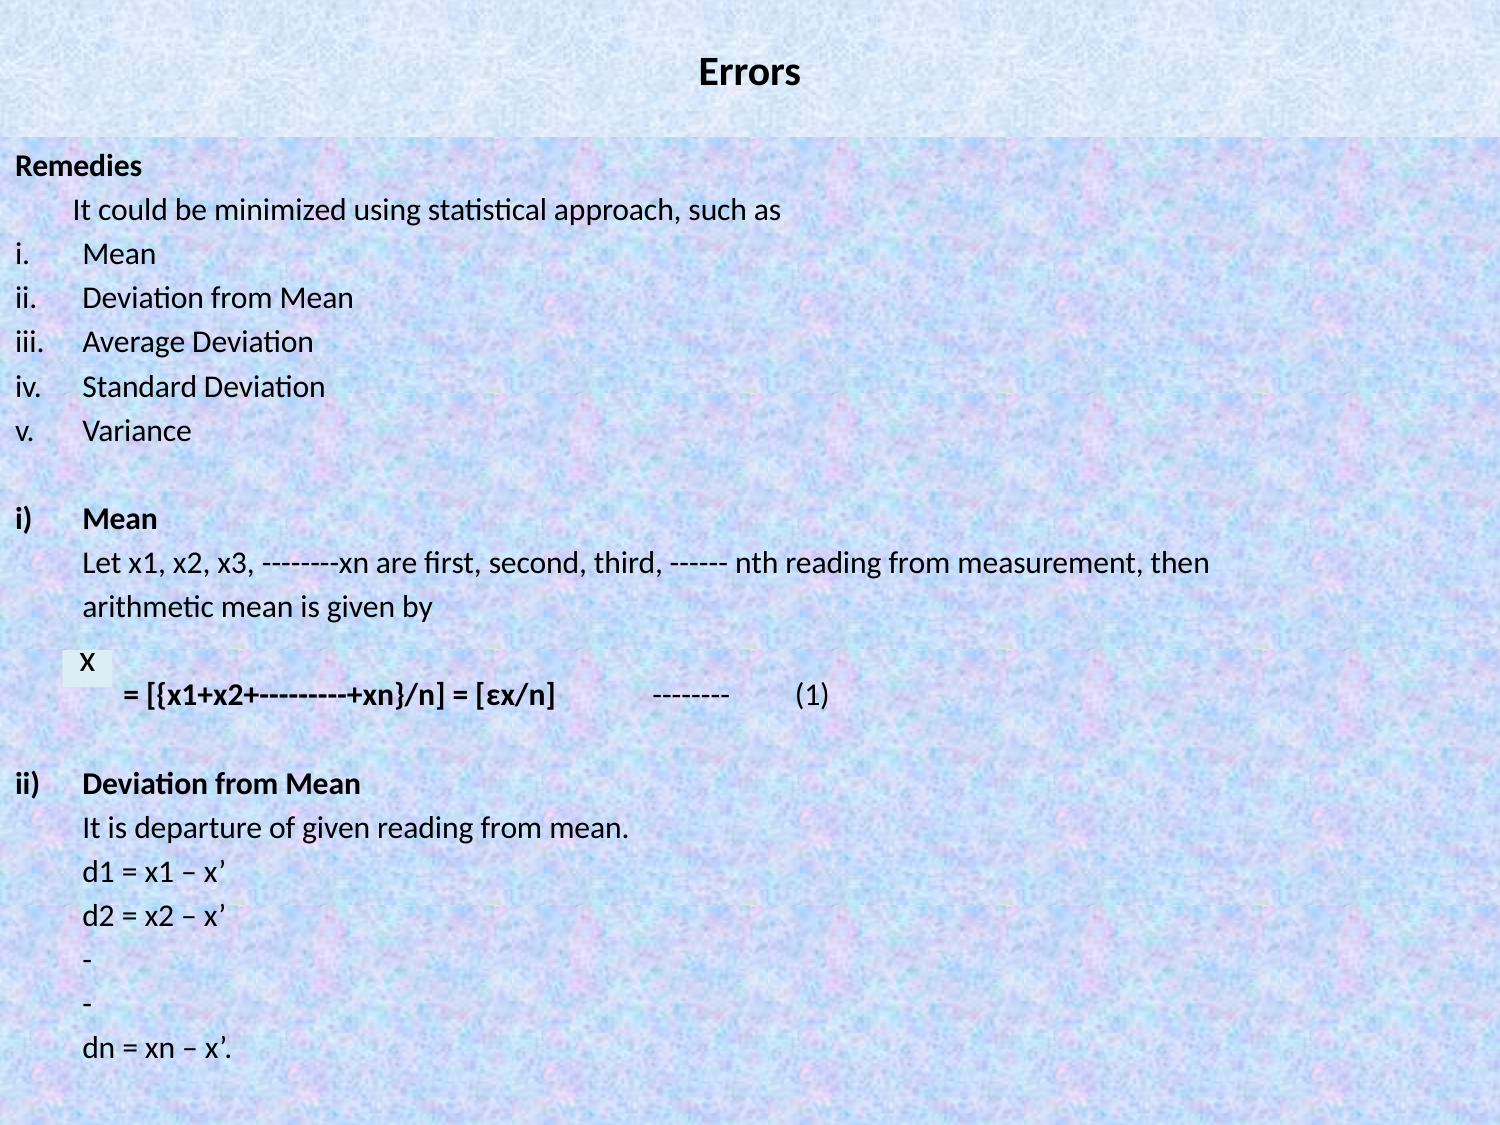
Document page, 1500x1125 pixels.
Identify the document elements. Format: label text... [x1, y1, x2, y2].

title Errors [0, 0, 1500, 137]
list Remedies It could be minimized using statistical approach, such as Mean Deviation from Mean Average Deviation Standard Deviation Variance Mean Let x1, x2, x3, --------xn are first, second, third, ------ nth reading from measurement, then arithmetic mean is given by ˉ = [{x1+x2+---------+xn}/n] = [εx/n] -------- (1) Deviation from Mean It is departure of given reading from mean. d1 = x1 – x’ d2 = x2 – x’ - - dn = xn – x’. [0, 137, 1500, 1125]
text_box x [60, 648, 115, 690]
